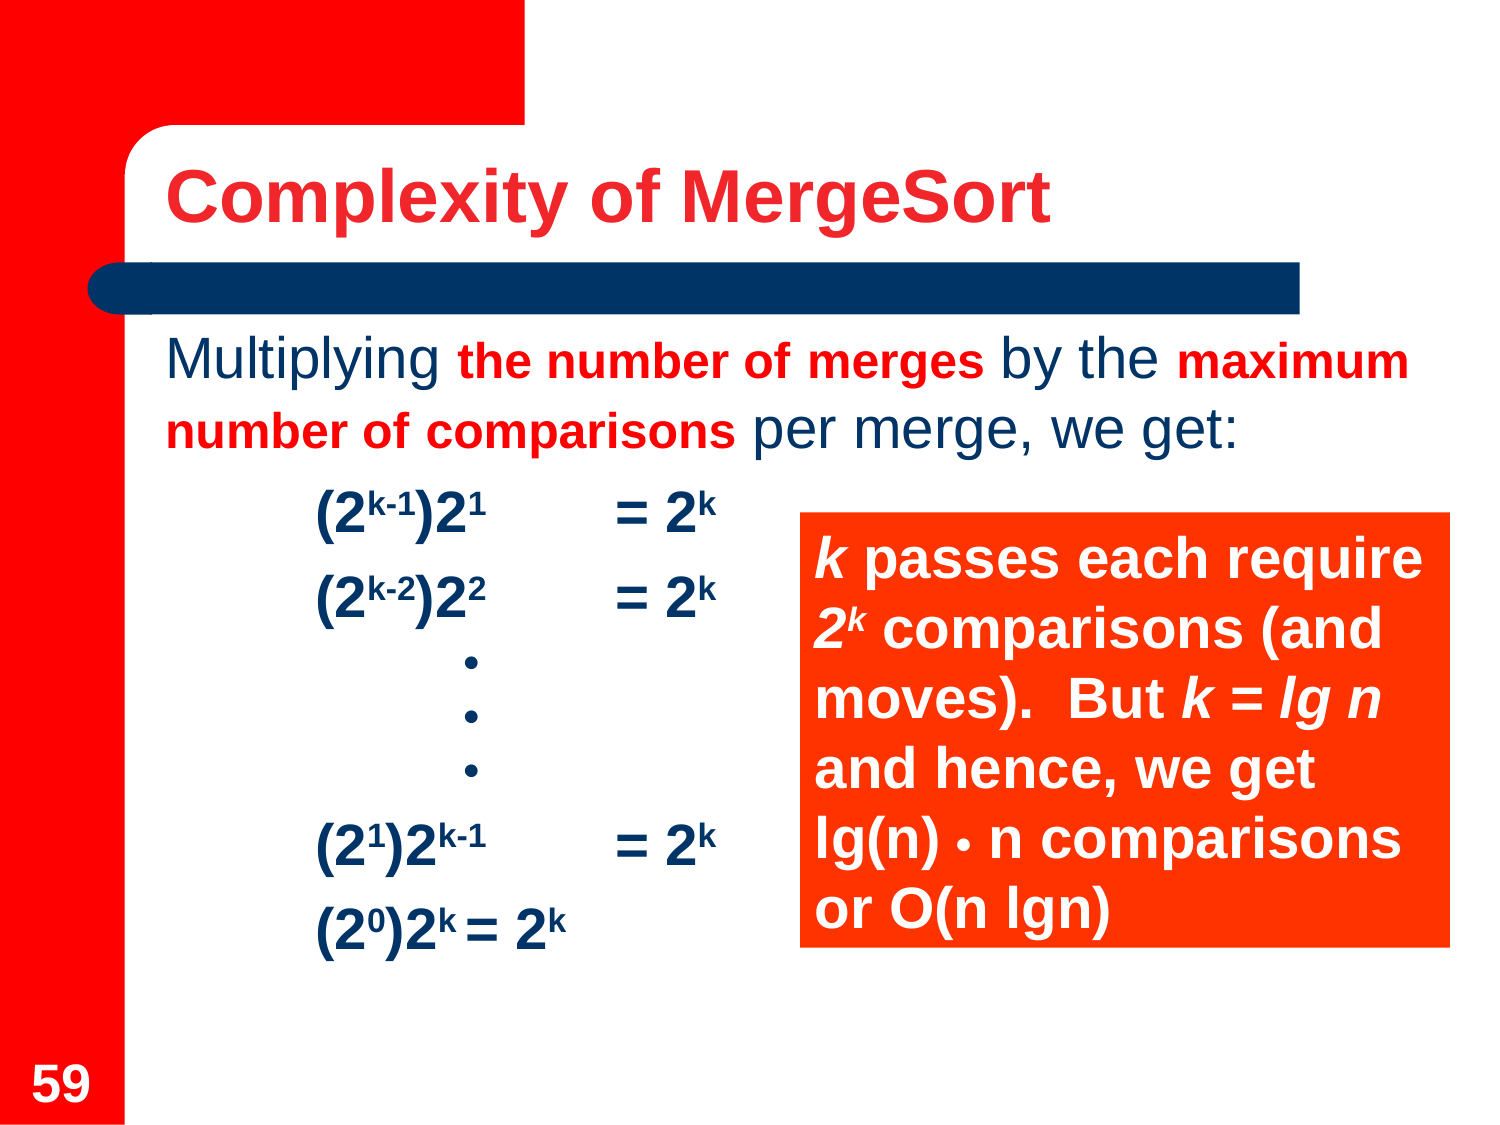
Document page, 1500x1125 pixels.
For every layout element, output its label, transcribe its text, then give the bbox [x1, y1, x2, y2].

text_box Multiplying the number of merges by the maximum number of comparisons per merge, we get: (2k-1)21 = 2k (2k-2)22 = 2k    (21)2k-1 = 2k (20)2k = 2k [150, 312, 1463, 969]
text_box 59 [13, 1040, 111, 1121]
text_box k passes each require 2k comparisons (and moves). But k = lg n and hence, we get lg(n)  n comparisons or O(n lgn) [800, 512, 1450, 948]
text_box Complexity of MergeSort [150, 149, 1463, 247]
